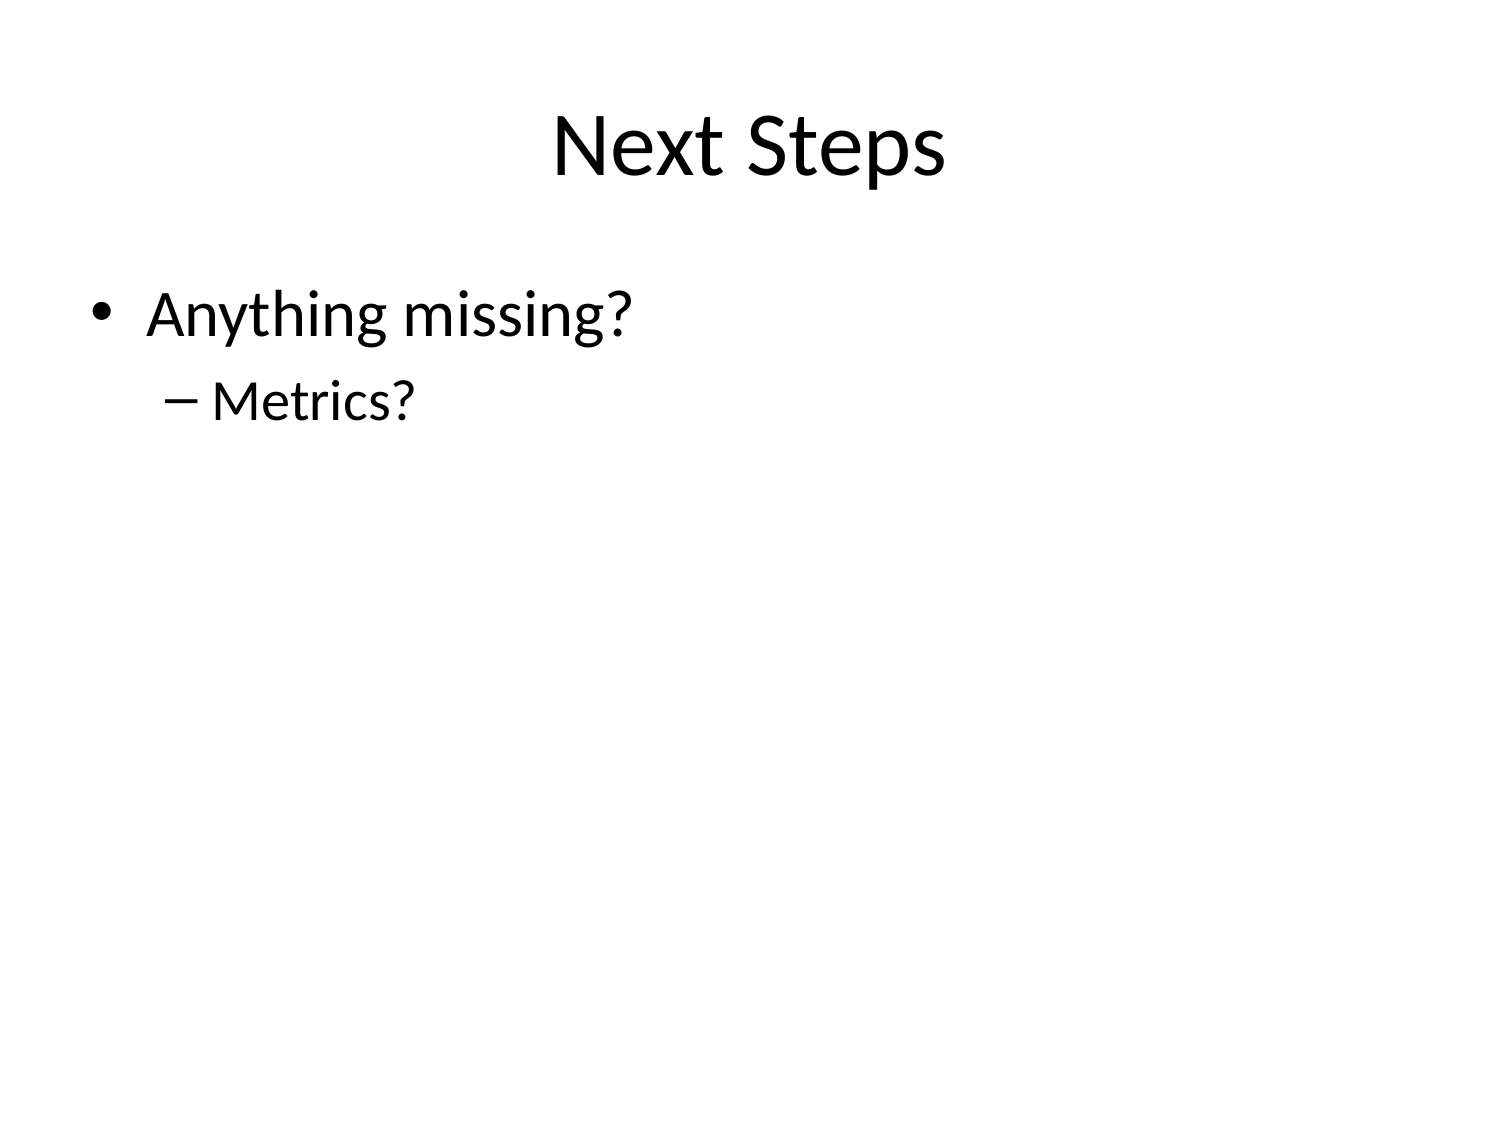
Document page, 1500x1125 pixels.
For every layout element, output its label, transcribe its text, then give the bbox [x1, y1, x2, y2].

title Next Steps [75, 45, 1425, 233]
list Anything missing? Metrics? [75, 262, 1425, 1005]
